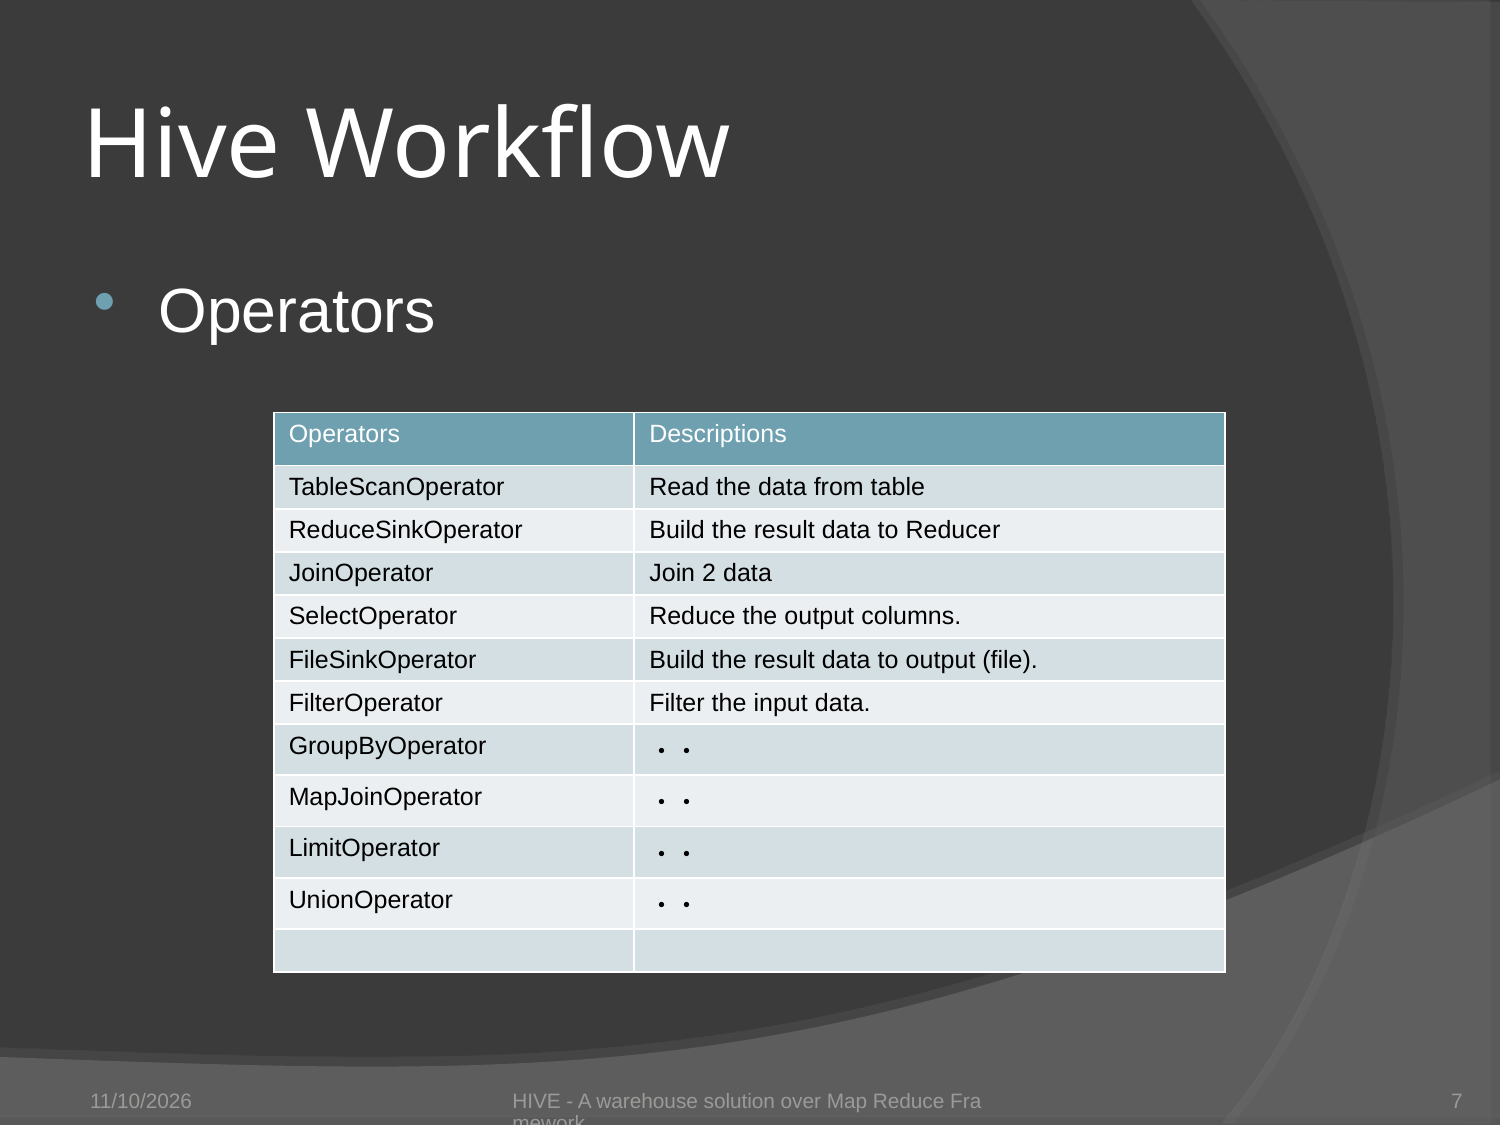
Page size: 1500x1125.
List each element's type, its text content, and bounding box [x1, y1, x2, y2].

footer HIVE - A warehouse solution over Map Reduce Framework [512, 1053, 988, 1114]
table_header Descriptions [635, 413, 1224, 465]
table_cell FilterOperator [275, 682, 633, 723]
table_cell LimitOperator [275, 827, 633, 877]
table_cell FileSinkOperator [275, 639, 633, 680]
table_cell TableScanOperator [275, 466, 633, 508]
list Operators [74, 262, 1301, 363]
table_cell UnionOperator [275, 879, 633, 928]
slide_number 7 [1337, 1053, 1463, 1114]
title Hive Workflow [74, 44, 1301, 233]
table_cell Filter the input data. [635, 682, 1224, 723]
table_cell ・・ [635, 776, 1224, 826]
table_cell [635, 930, 1224, 971]
table_cell ReduceSinkOperator [275, 510, 633, 551]
table_cell Reduce the output columns. [635, 596, 1224, 637]
table_cell ・・ [635, 725, 1224, 774]
table_cell ・・ [635, 879, 1224, 928]
table_cell JoinOperator [275, 553, 633, 594]
table_cell SelectOperator [275, 596, 633, 637]
table_header Operators [275, 413, 633, 465]
table_cell MapJoinOperator [275, 776, 633, 826]
table_cell [275, 930, 633, 971]
table_cell GroupByOperator [275, 725, 633, 774]
table_cell Build the result data to Reducer [635, 510, 1224, 551]
table_cell Read the data from table [635, 466, 1224, 508]
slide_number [75, 1053, 425, 1114]
table_cell Join 2 data [635, 553, 1224, 594]
table_cell Build the result data to output (file). [635, 639, 1224, 680]
table_cell ・・ [635, 827, 1224, 877]
